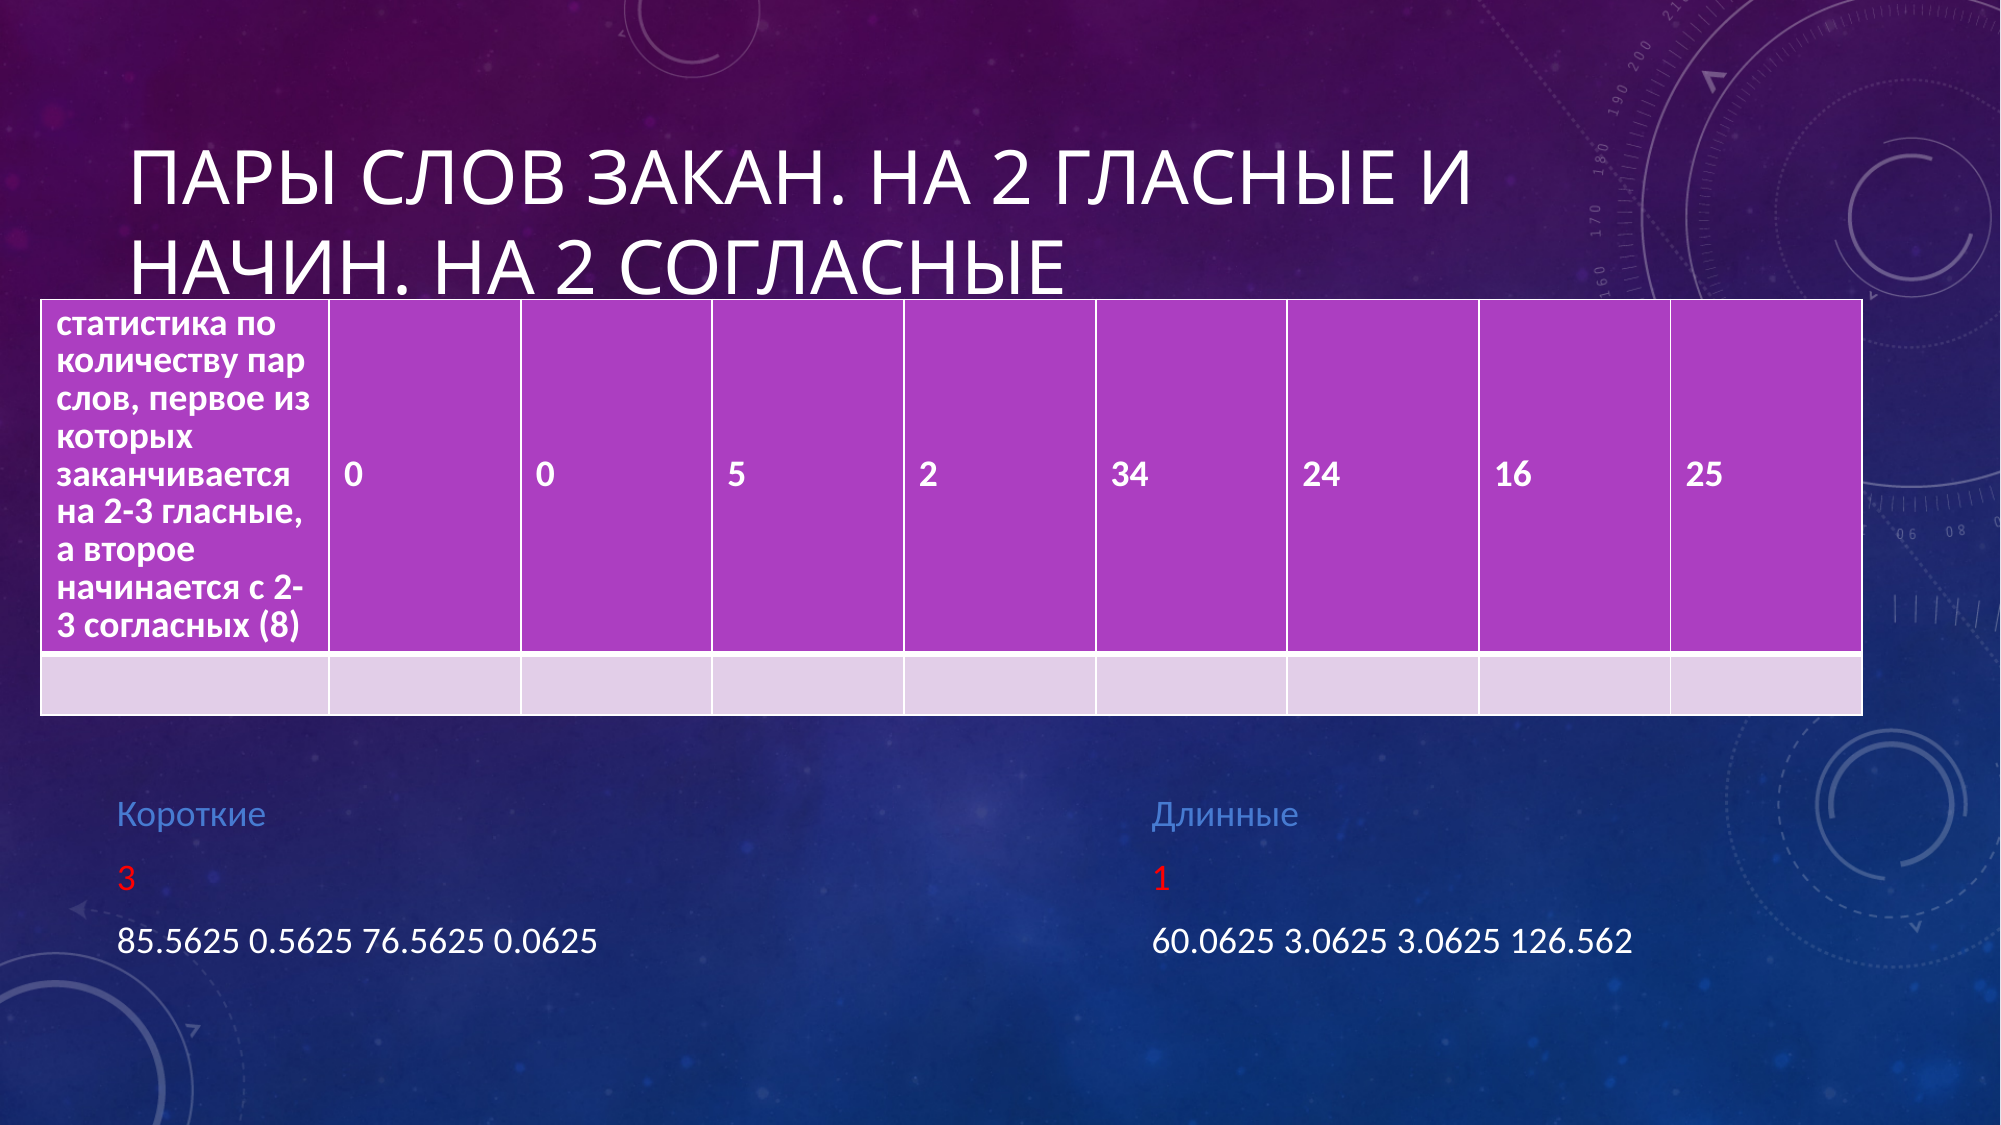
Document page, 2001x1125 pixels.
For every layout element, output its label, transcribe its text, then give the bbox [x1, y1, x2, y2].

table_header 16 [1480, 300, 1670, 651]
table_header 0 [330, 300, 520, 651]
table_header 34 [1097, 300, 1286, 651]
table_cell [1671, 657, 1861, 714]
table_cell [1480, 657, 1670, 714]
title Пары слов закан. на 2 гласные и начин. на 2 согласные [112, 99, 1775, 299]
table_header 5 [713, 300, 903, 651]
table_header статистика по количеству пар слов, первое из которых заканчивается на 2-3 гласные, а второе начинается с 2-3 согласных (8) [42, 300, 328, 651]
table_cell [713, 657, 903, 714]
text_box Короткие 3 85.5625 0.5625 76.5625 0.0625 [102, 780, 633, 1031]
table_cell [905, 657, 1095, 714]
table_cell [330, 657, 520, 714]
picture [0, 0, 2001, 1125]
table_cell [42, 657, 328, 714]
table_cell [522, 657, 711, 714]
table_header 0 [522, 300, 711, 651]
table_header 25 [1671, 300, 1861, 651]
text_box Длинные 1 60.0625 3.0625 3.0625 126.562 [1136, 780, 1763, 1031]
table_cell [1288, 657, 1478, 714]
table_header 24 [1288, 300, 1478, 651]
table_cell [1097, 657, 1286, 714]
table_header 2 [905, 300, 1095, 651]
